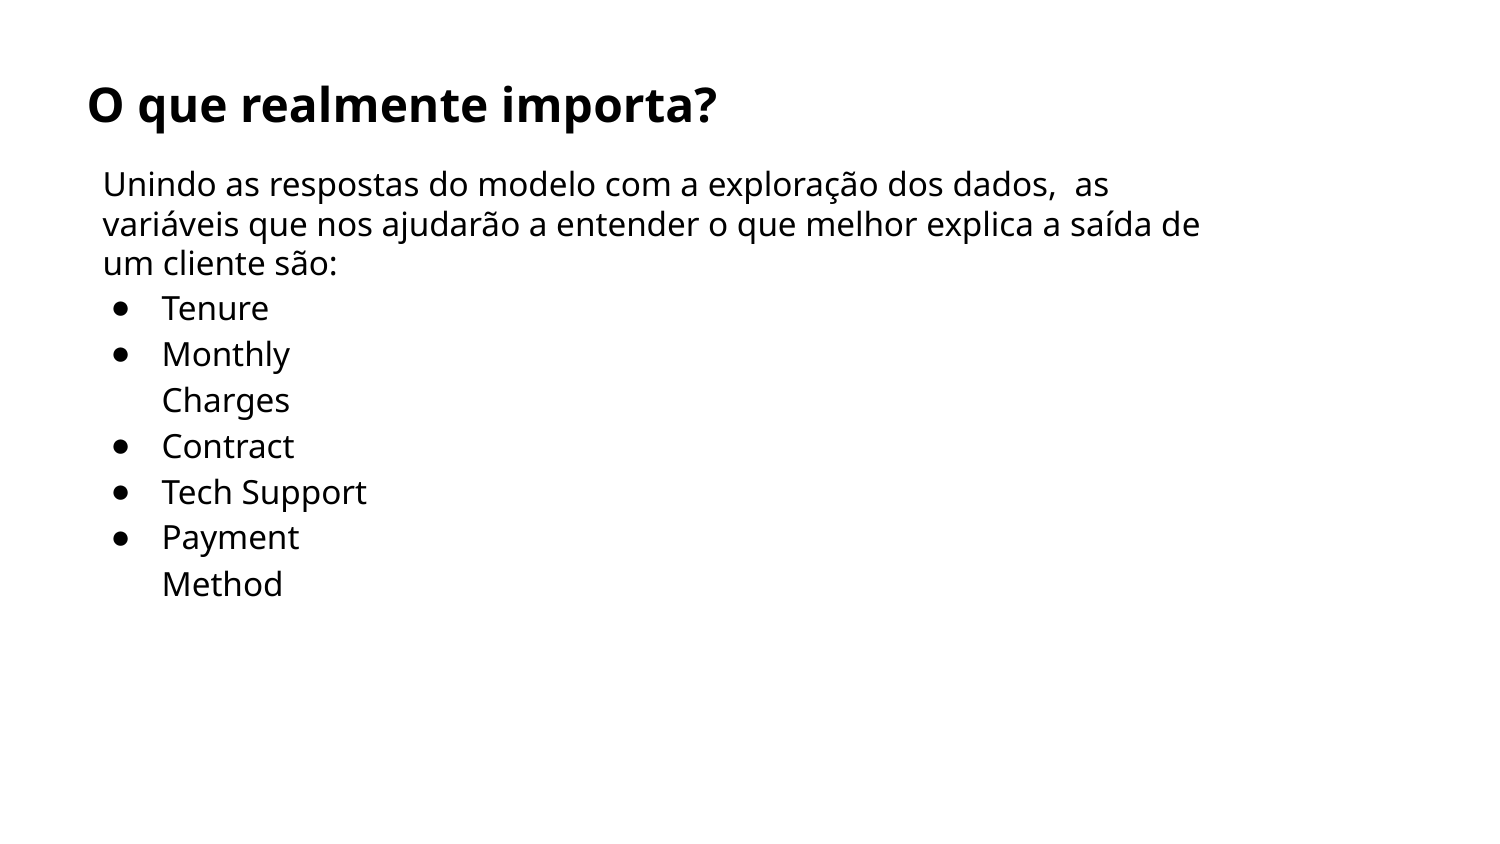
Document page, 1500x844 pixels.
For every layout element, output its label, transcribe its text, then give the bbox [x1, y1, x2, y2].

text_box O que realmente importa? [71, 59, 1459, 147]
text_box Unindo as respostas do modelo com a exploração dos dados, as variáveis que nos ajudarão a entender o que melhor explica a saída de um cliente são: [87, 147, 1238, 298]
text_box Tenure Monthly Charges Contract Tech Support Payment Method [71, 266, 437, 695]
